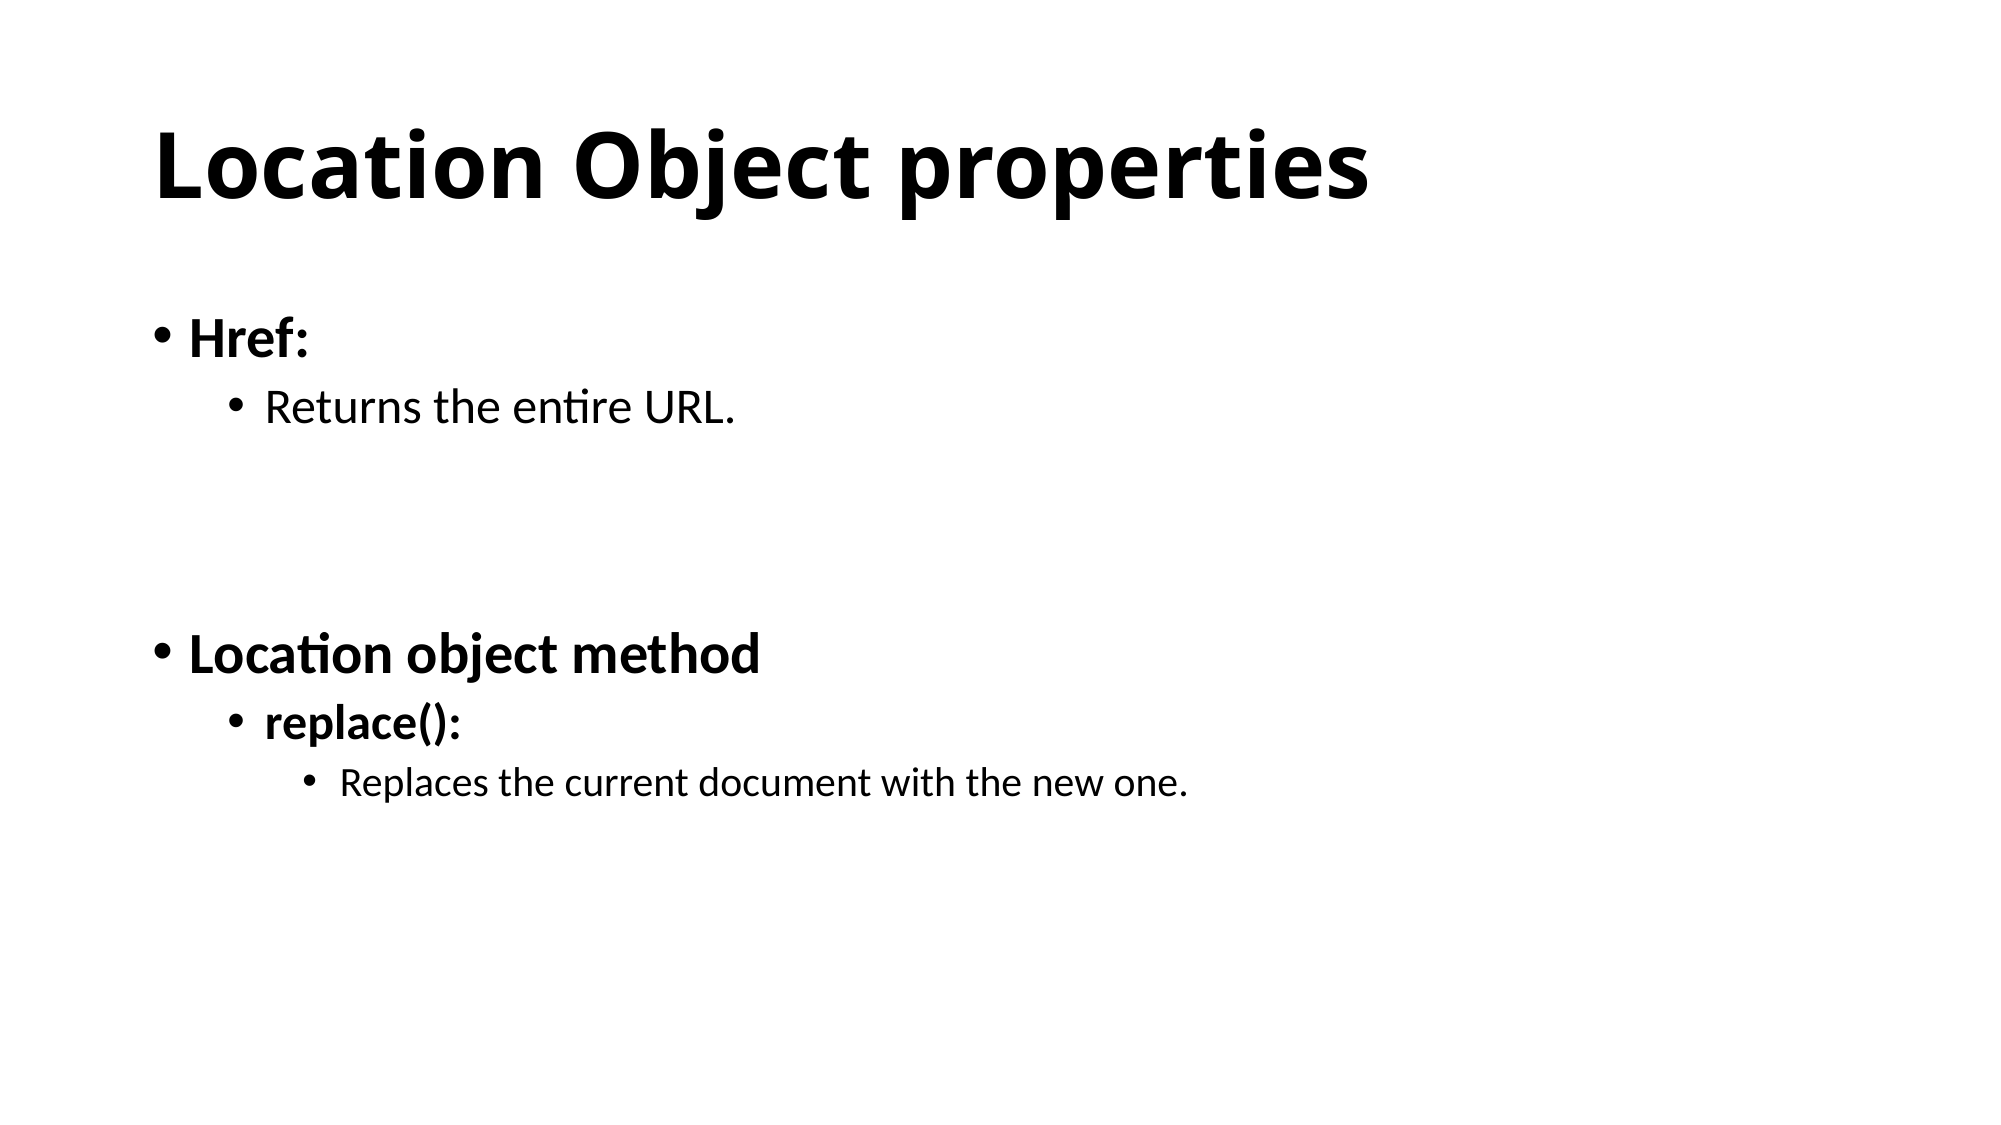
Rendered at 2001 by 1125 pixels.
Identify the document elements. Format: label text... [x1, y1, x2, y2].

list Href: Returns the entire URL. Location object method replace(): Replaces the current document with the new one. [137, 299, 1863, 1014]
title Location Object properties [137, 59, 1863, 278]
